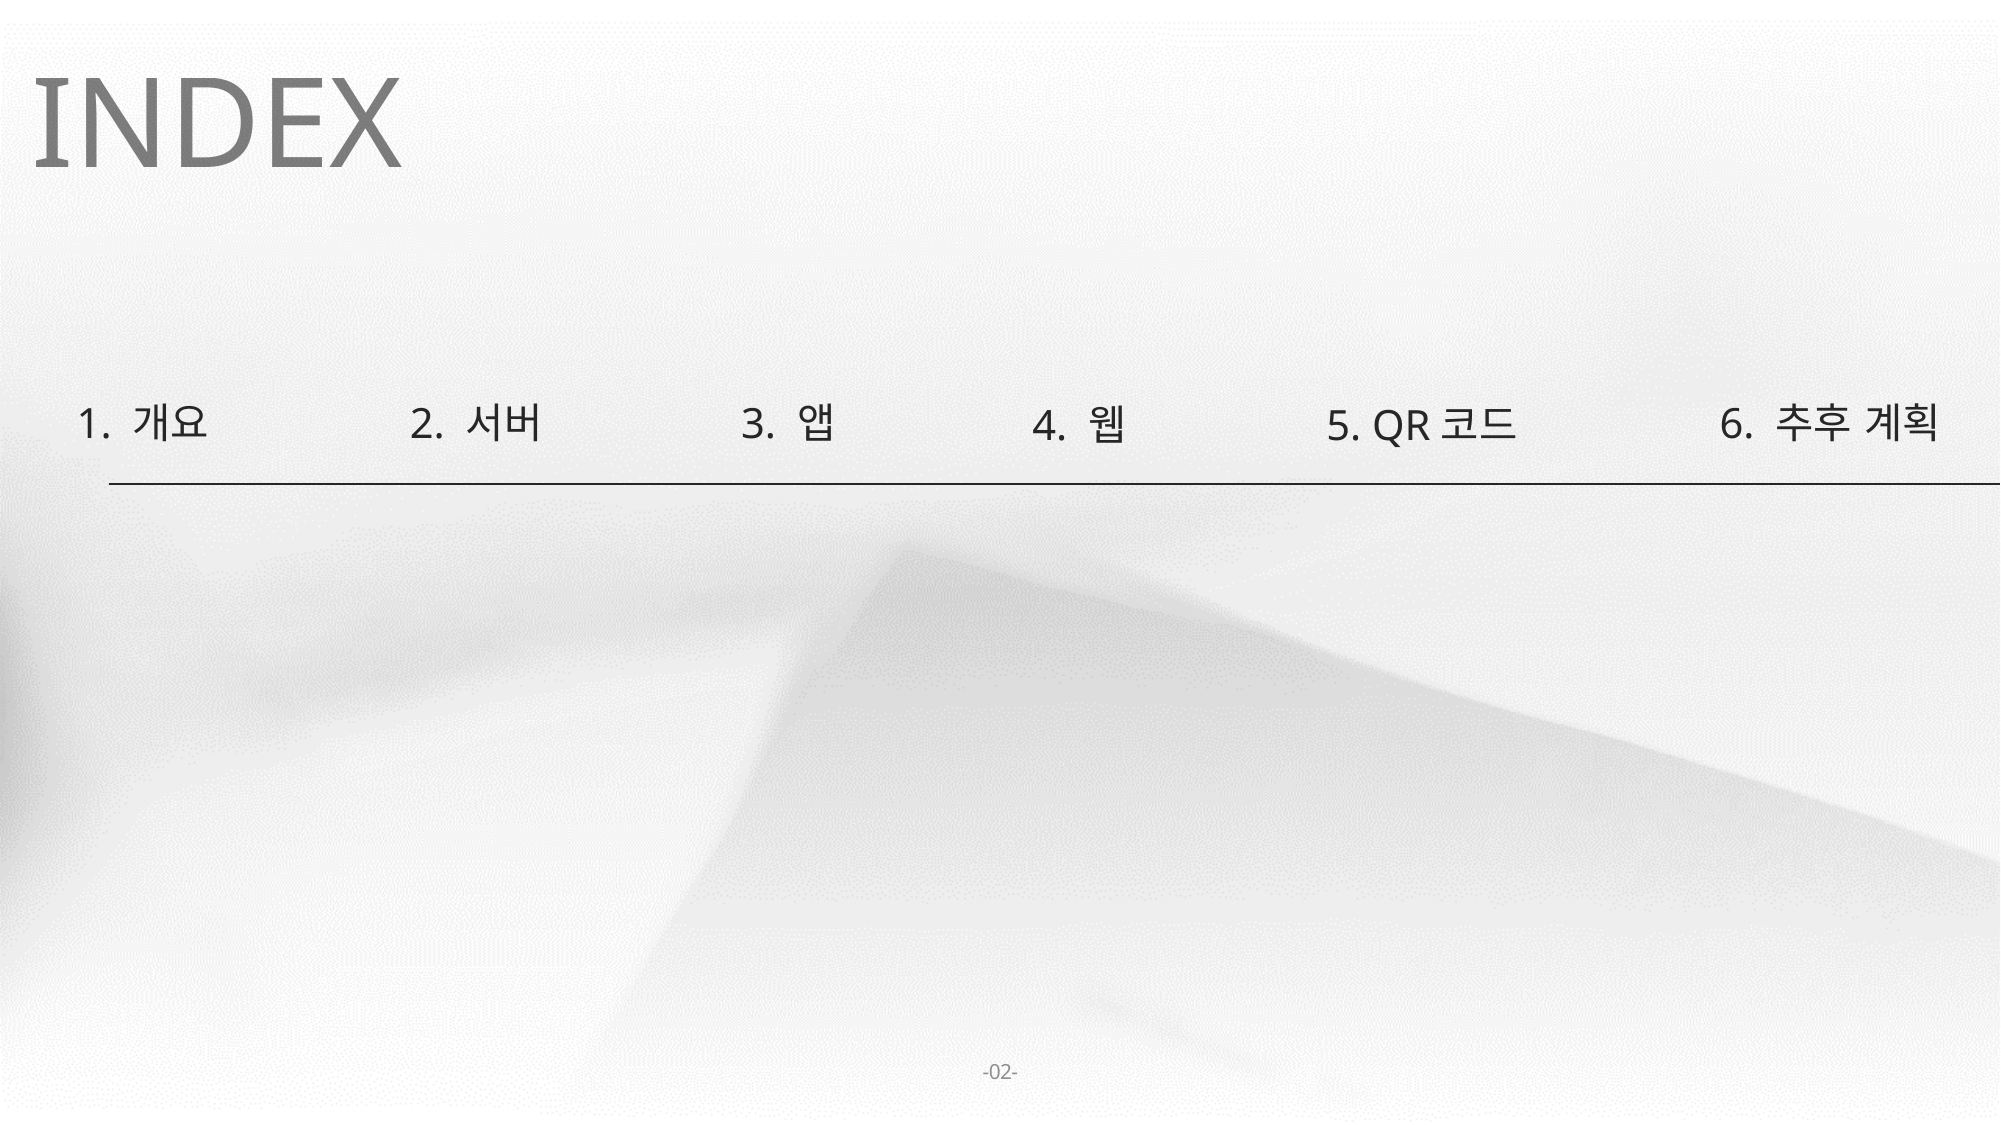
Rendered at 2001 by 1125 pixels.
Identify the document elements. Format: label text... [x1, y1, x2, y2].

text_box 6. 추후 계획 [1704, 389, 1957, 455]
text_box -02- [967, 1051, 1033, 1092]
text_box 5. QR코드 [1311, 391, 1533, 457]
text_box 1. 개요 [61, 389, 225, 454]
text_box INDEX [16, 35, 418, 201]
text_box 3. 앱 [726, 389, 851, 455]
text_box 2. 서버 [395, 389, 558, 455]
picture [0, 0, 2001, 1125]
text_box 4. 웹 [1017, 391, 1142, 457]
